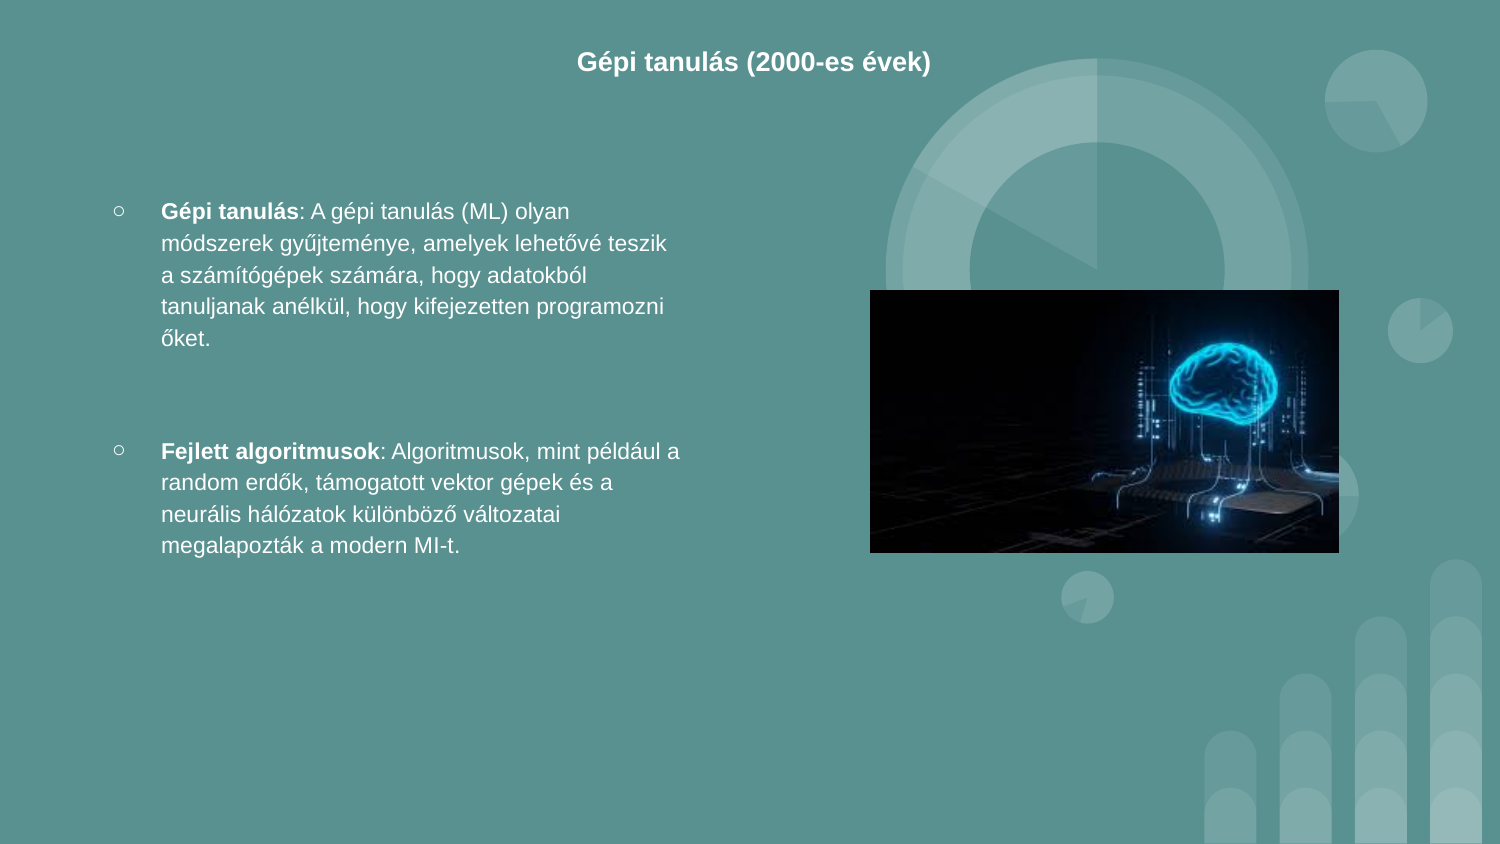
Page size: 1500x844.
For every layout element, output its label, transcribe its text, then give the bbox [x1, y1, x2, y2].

text_box Gépi tanulás: A gépi tanulás (ML) olyan módszerek gyűjteménye, amelyek lehetővé teszik a számítógépek számára, hogy adatokból tanuljanak anélkül, hogy kifejezetten programozni őket. Fejlett algoritmusok: Algoritmusok, mint például a random erdők, támogatott vektor gépek és a neurális hálózatok különböző változatai megalapozták a modern MI-t. [0, 125, 696, 574]
picture [869, 290, 1339, 554]
text_box Gépi tanulás (2000-es évek) [447, 24, 1053, 92]
